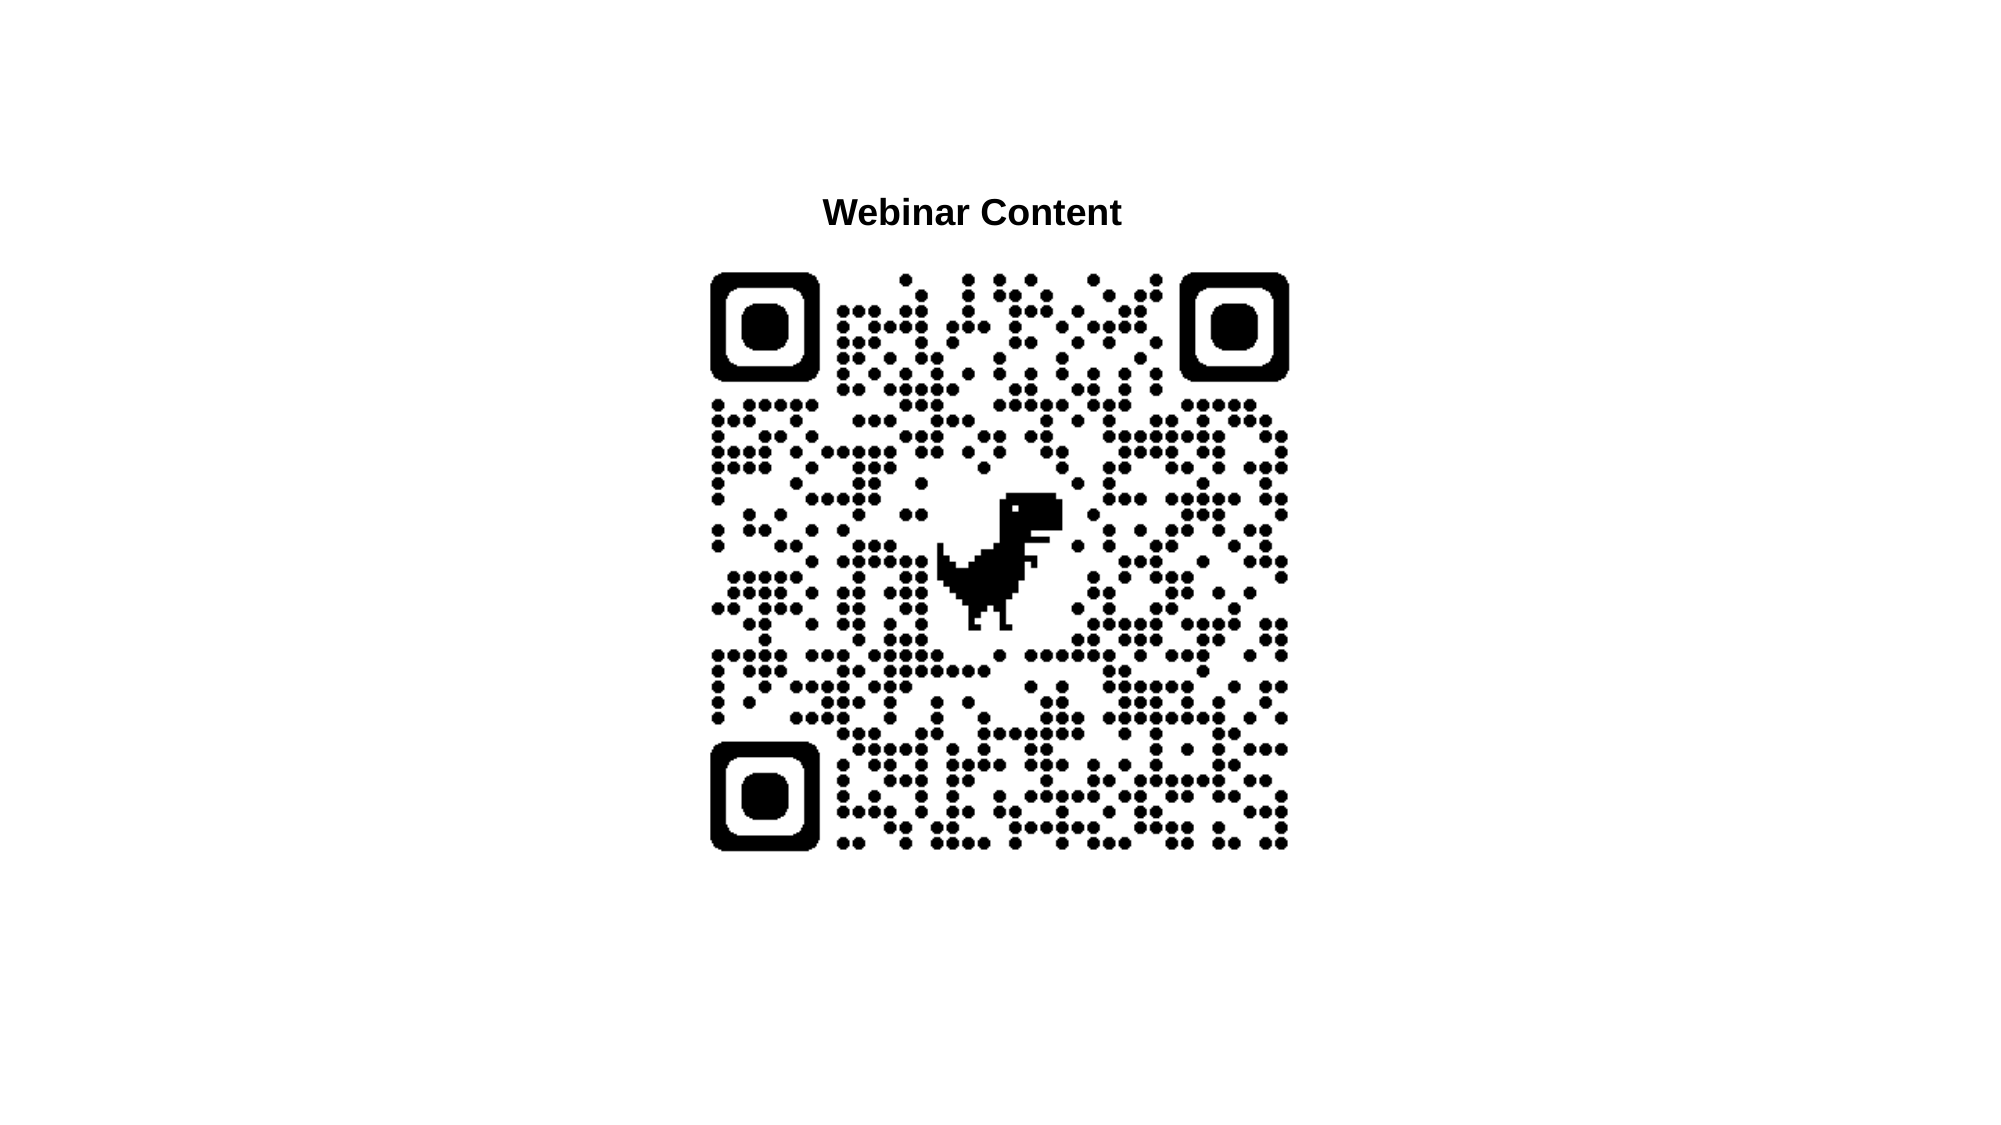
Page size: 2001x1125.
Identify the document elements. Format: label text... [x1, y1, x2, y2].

picture [648, 210, 1352, 914]
text_box Webinar Content [571, 180, 1374, 241]
